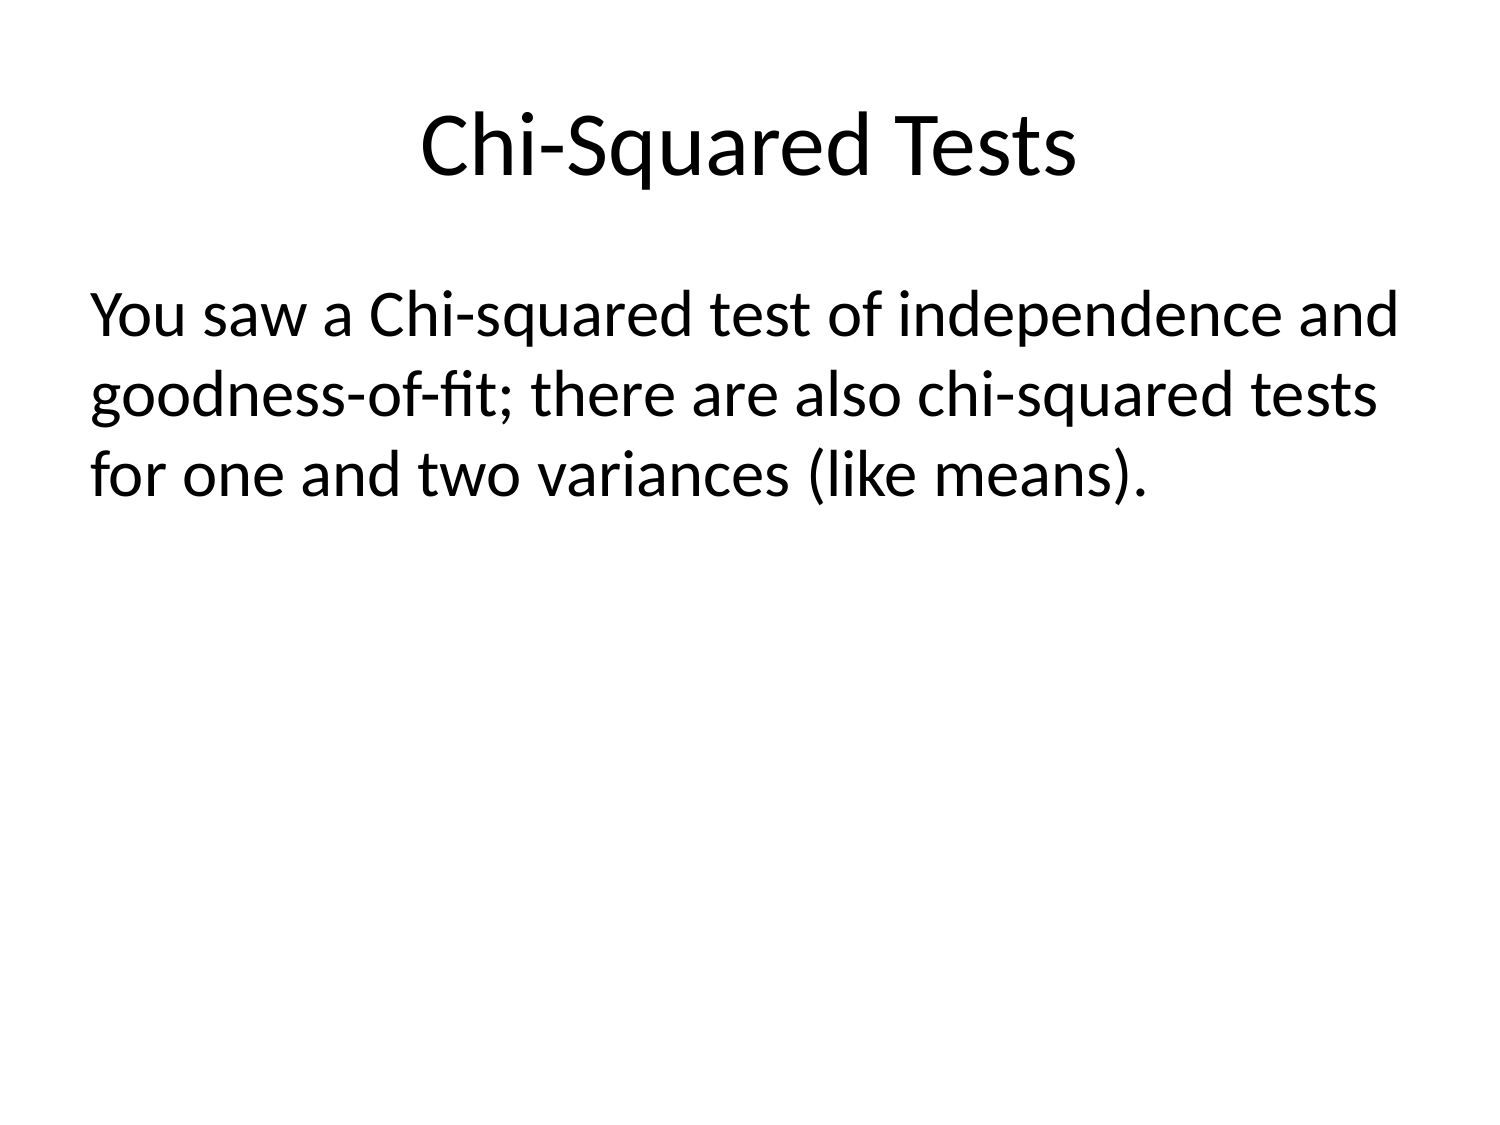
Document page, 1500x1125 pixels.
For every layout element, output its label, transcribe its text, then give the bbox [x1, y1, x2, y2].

title Chi-Squared Tests [75, 45, 1425, 233]
list You saw a Chi-squared test of independence and goodness-of-fit; there are also chi-squared tests for one and two variances (like means). [75, 262, 1425, 1005]
